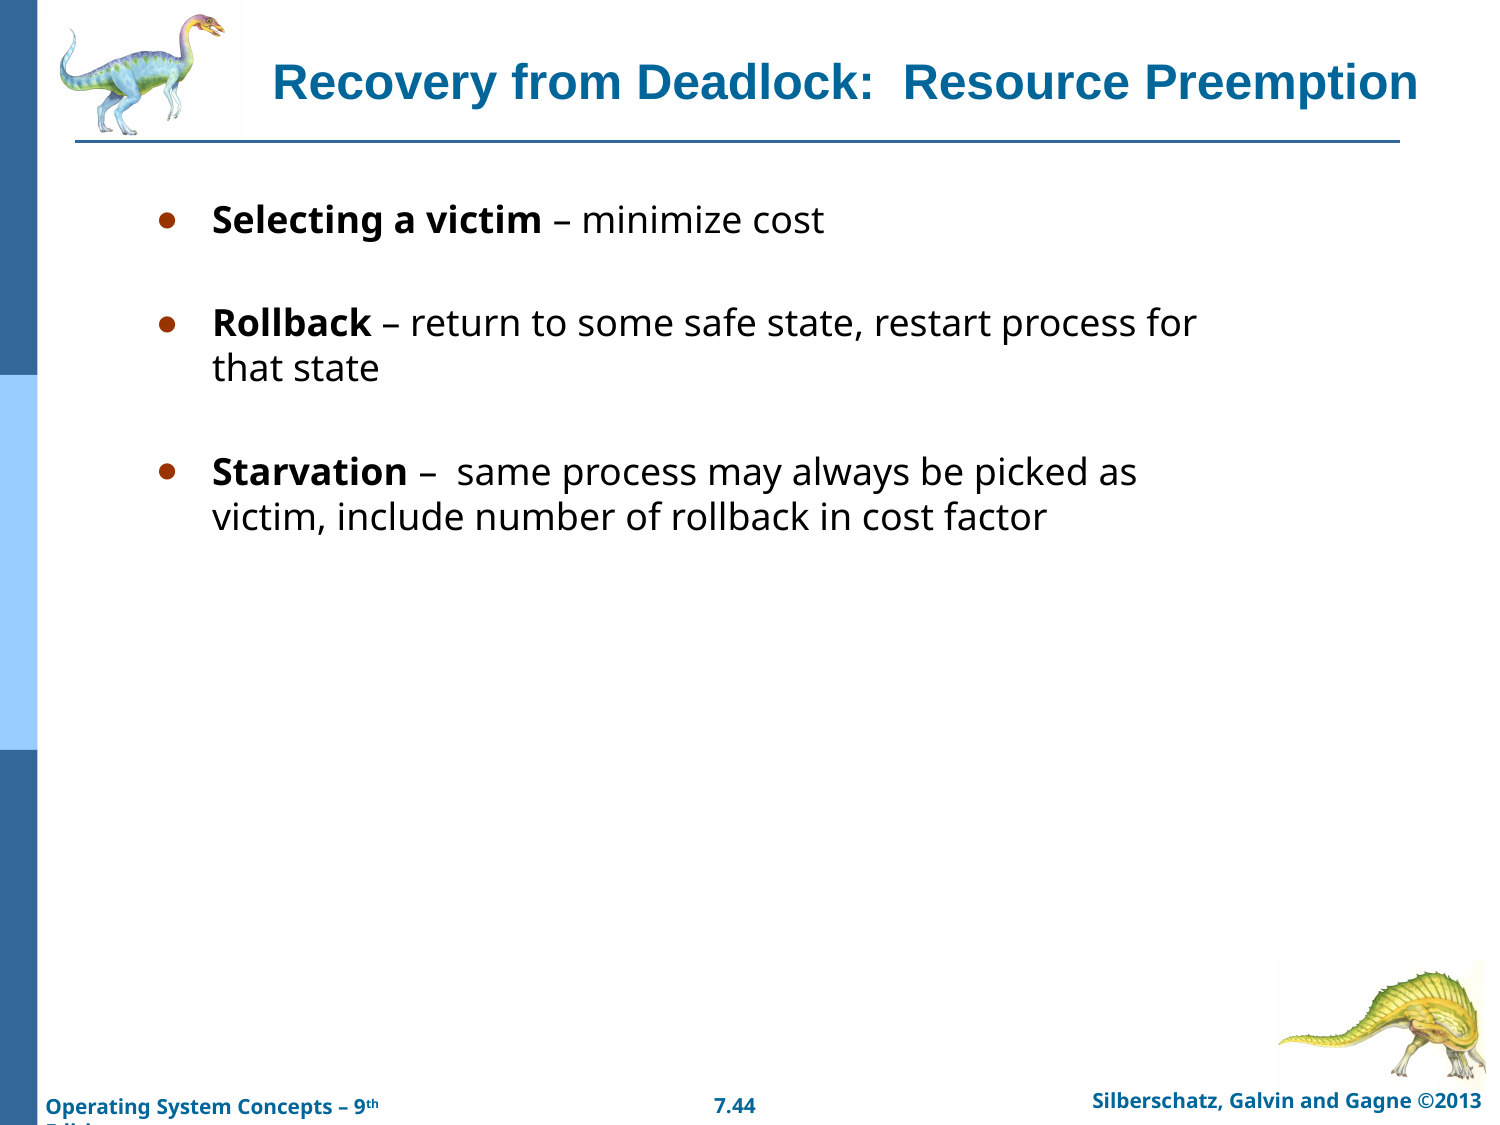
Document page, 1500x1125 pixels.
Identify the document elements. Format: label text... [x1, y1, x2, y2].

picture [46, 0, 243, 149]
title Recovery from Deadlock: Resource Preemption [188, 41, 1500, 117]
list Selecting a victim – minimize cost Rollback – return to some safe state, restart process for that state Starvation – same process may always be picked as victim, include number of rollback in cost factor [140, 188, 1257, 925]
picture [1275, 959, 1486, 1090]
